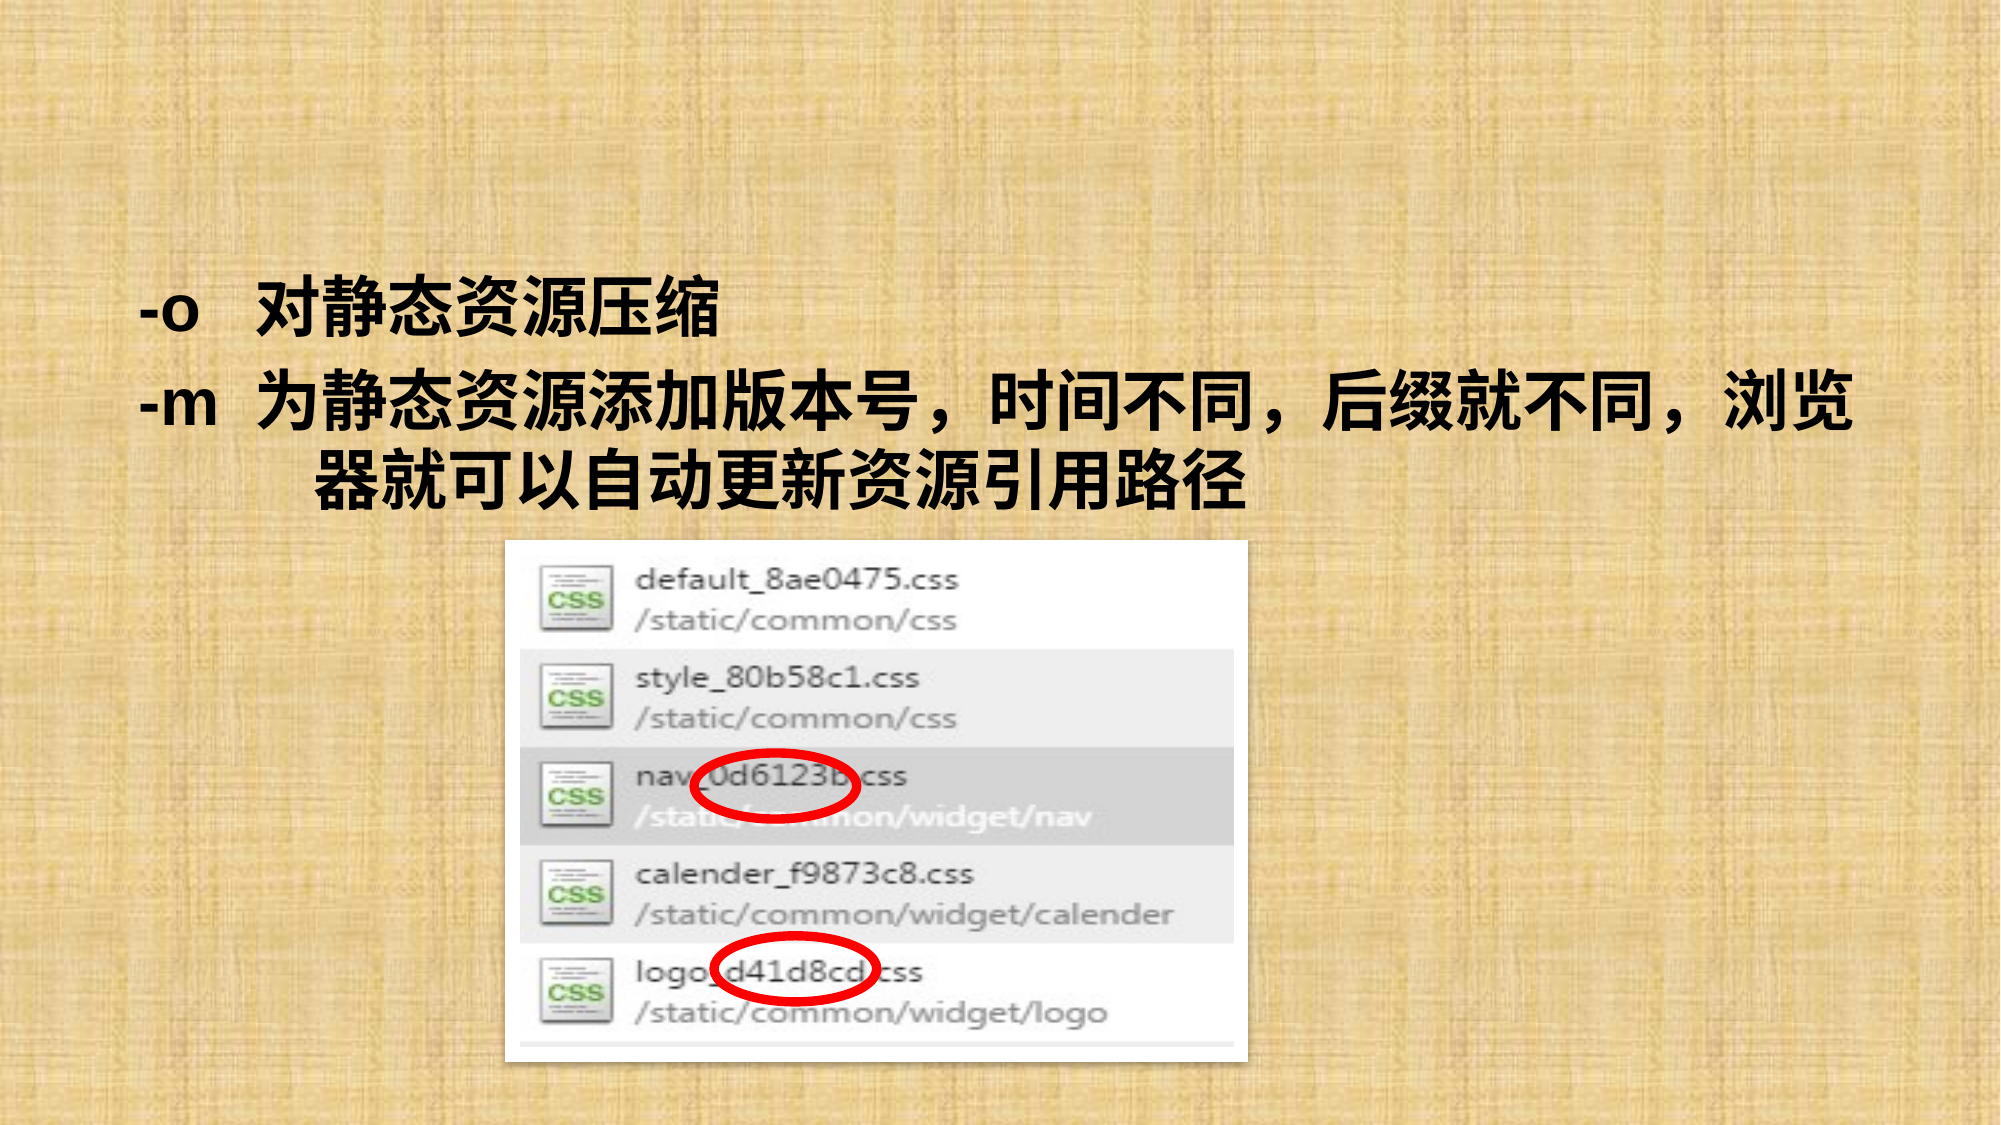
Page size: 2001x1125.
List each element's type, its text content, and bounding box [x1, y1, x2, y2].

list -o 对静态资源压缩 -m 为静态资源添加版本号，时间不同，后缀就不同，浏览 器就可以自动更新资源引用路径 [86, 257, 1900, 1000]
picture [0, 0, 2001, 1125]
